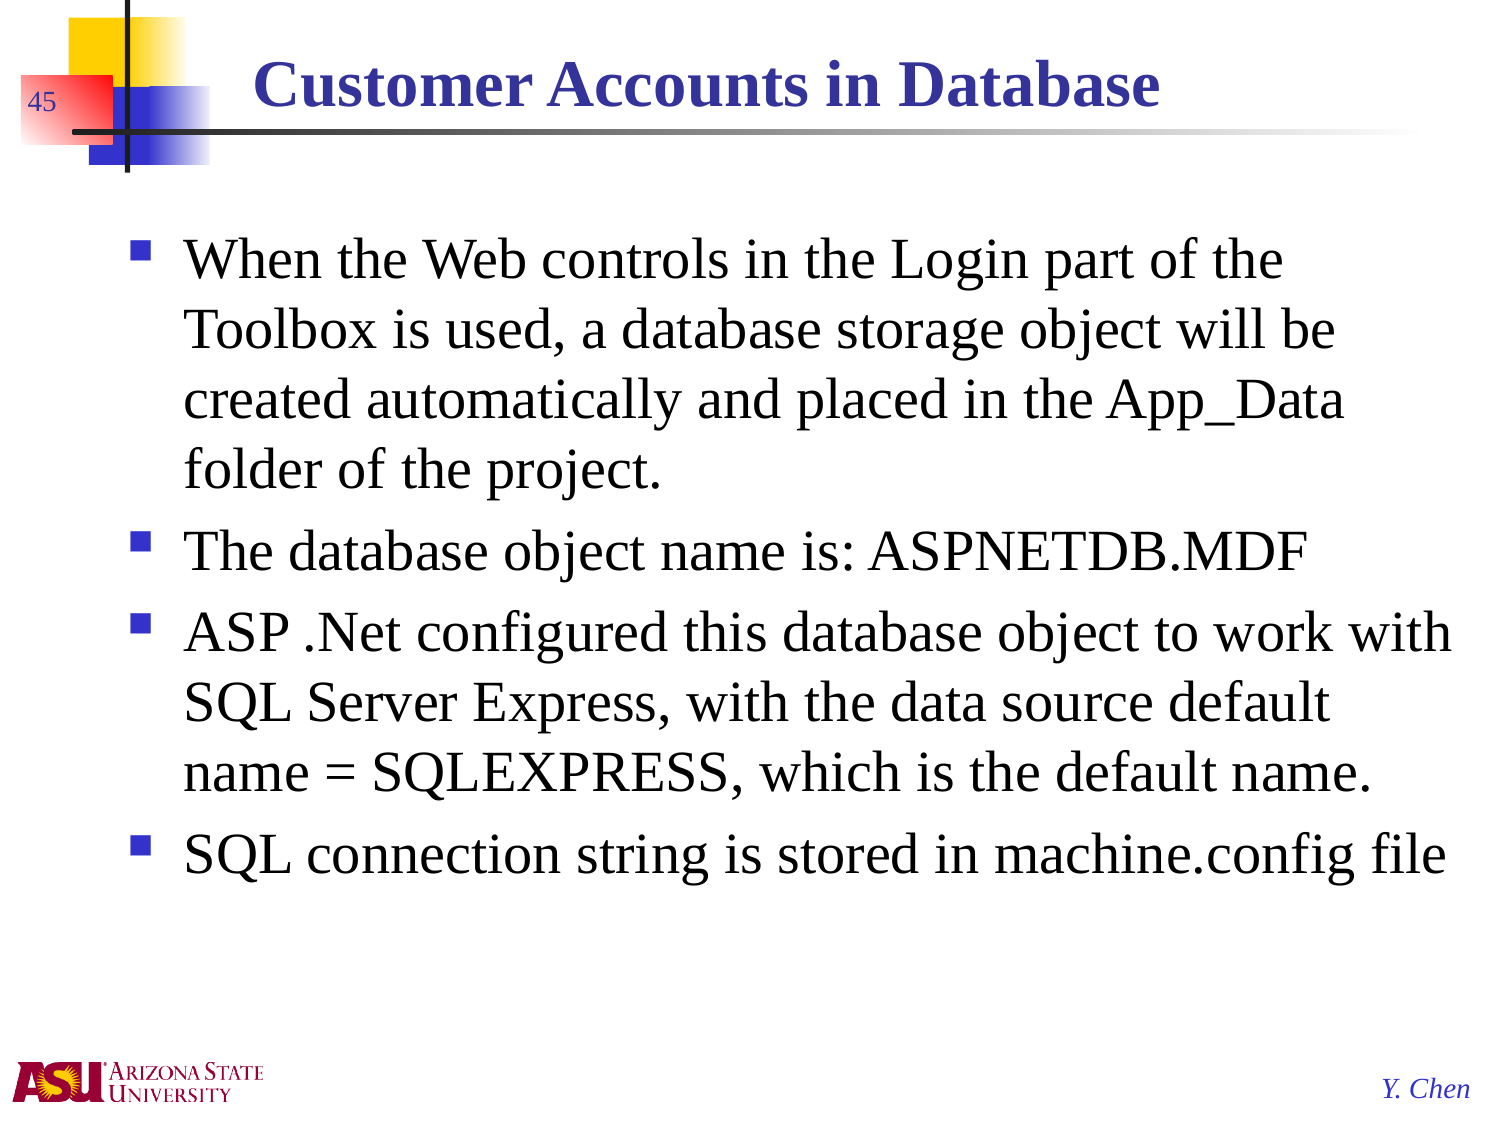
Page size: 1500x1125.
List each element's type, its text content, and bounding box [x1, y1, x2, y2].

title Customer Accounts in Database [237, 24, 1488, 128]
picture [12, 1062, 263, 1102]
slide_number 45 [12, 49, 126, 126]
list When the Web controls in the Login part of the Toolbox is used, a database storage object will be created automatically and placed in the App_Data folder of the project. The database object name is: ASPNETDB.MDF ASP .Net configured this database object to work with SQL Server Express, with the data source default name = SQLEXPRESS, which is the default name. SQL connection string is stored in machine.config file [112, 212, 1469, 1006]
